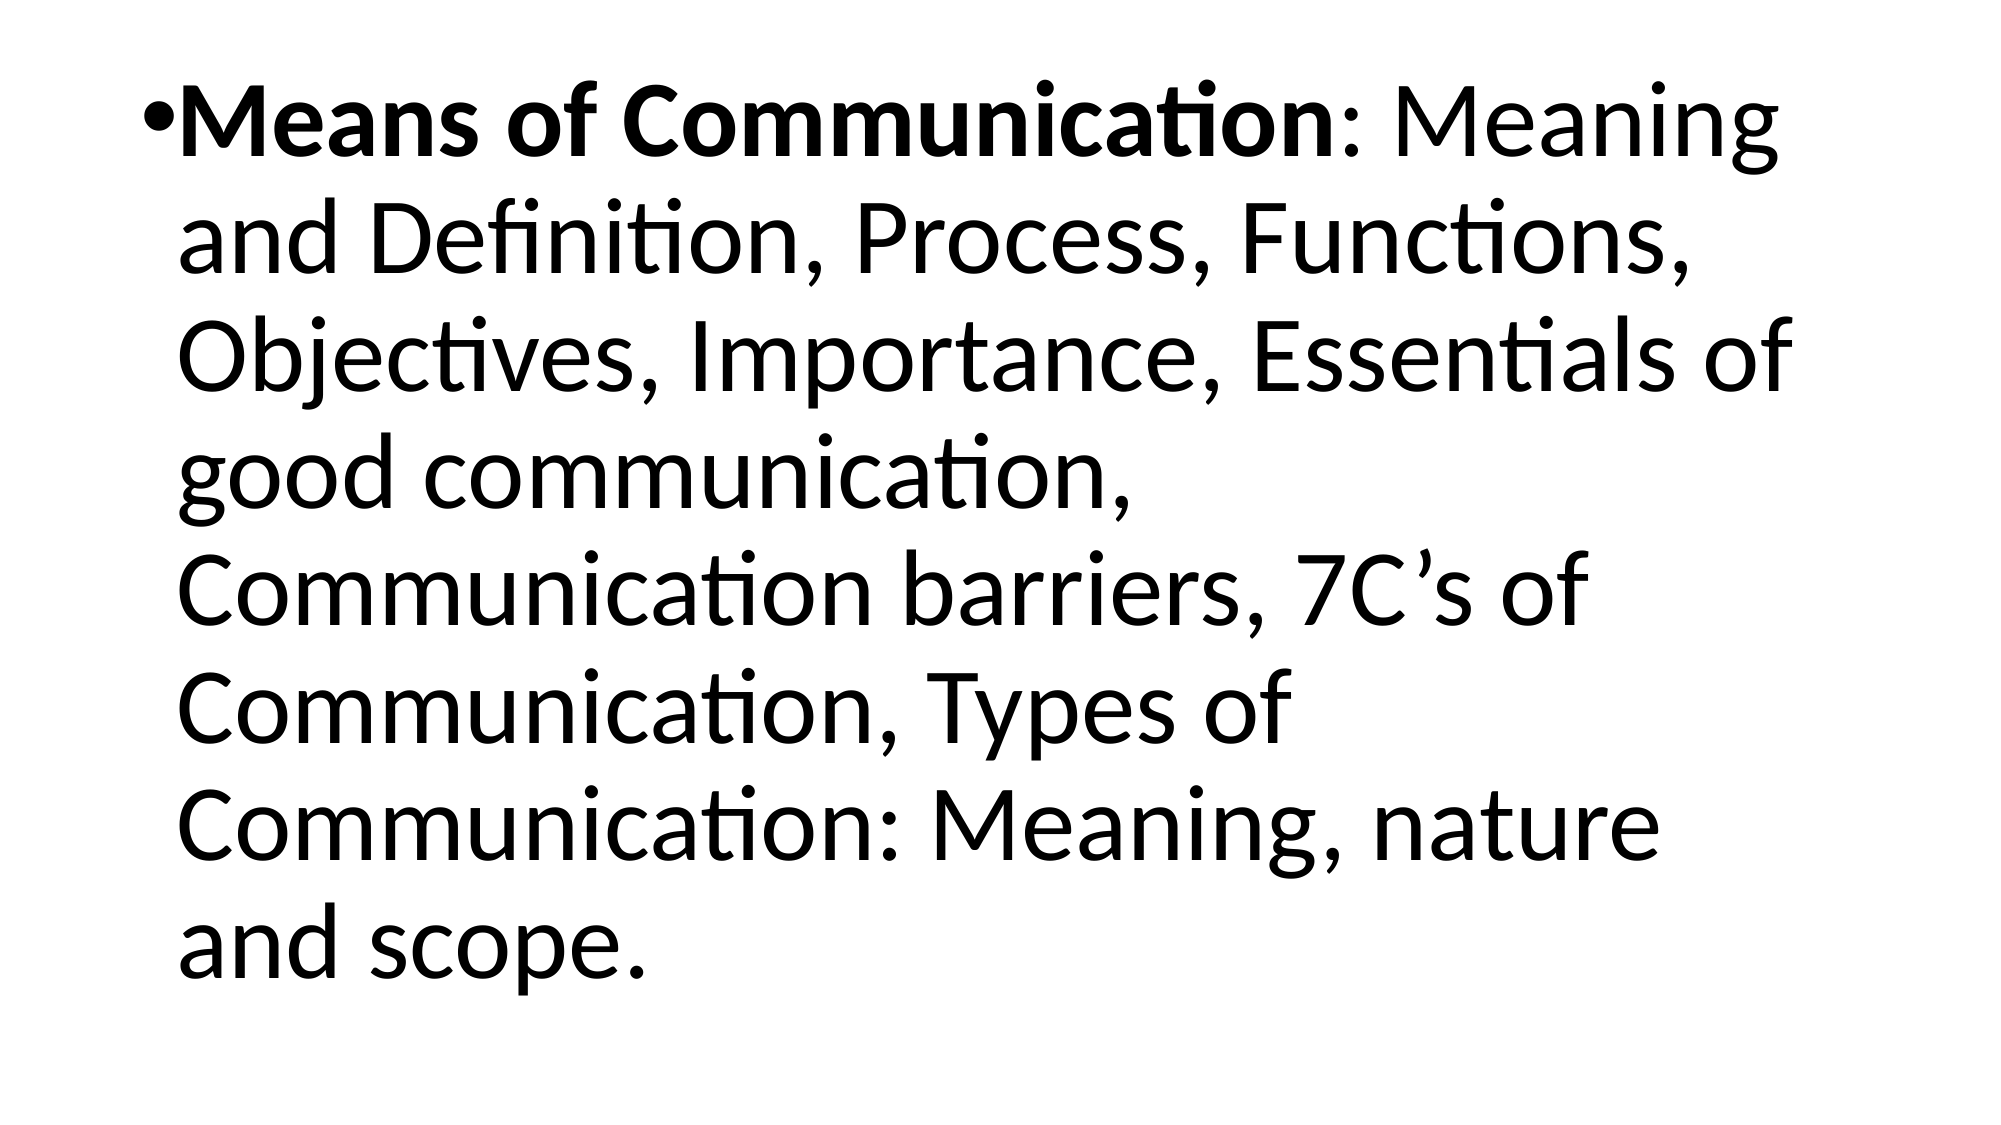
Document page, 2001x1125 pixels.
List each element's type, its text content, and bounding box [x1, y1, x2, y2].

list Means of Communication: Meaning and Definition, Process, Functions, Objectives, Importance, Essentials of good communication, Communication barriers, 7C’s of Communication, Types of Communication: Meaning, nature and scope. [125, 54, 1863, 1014]
